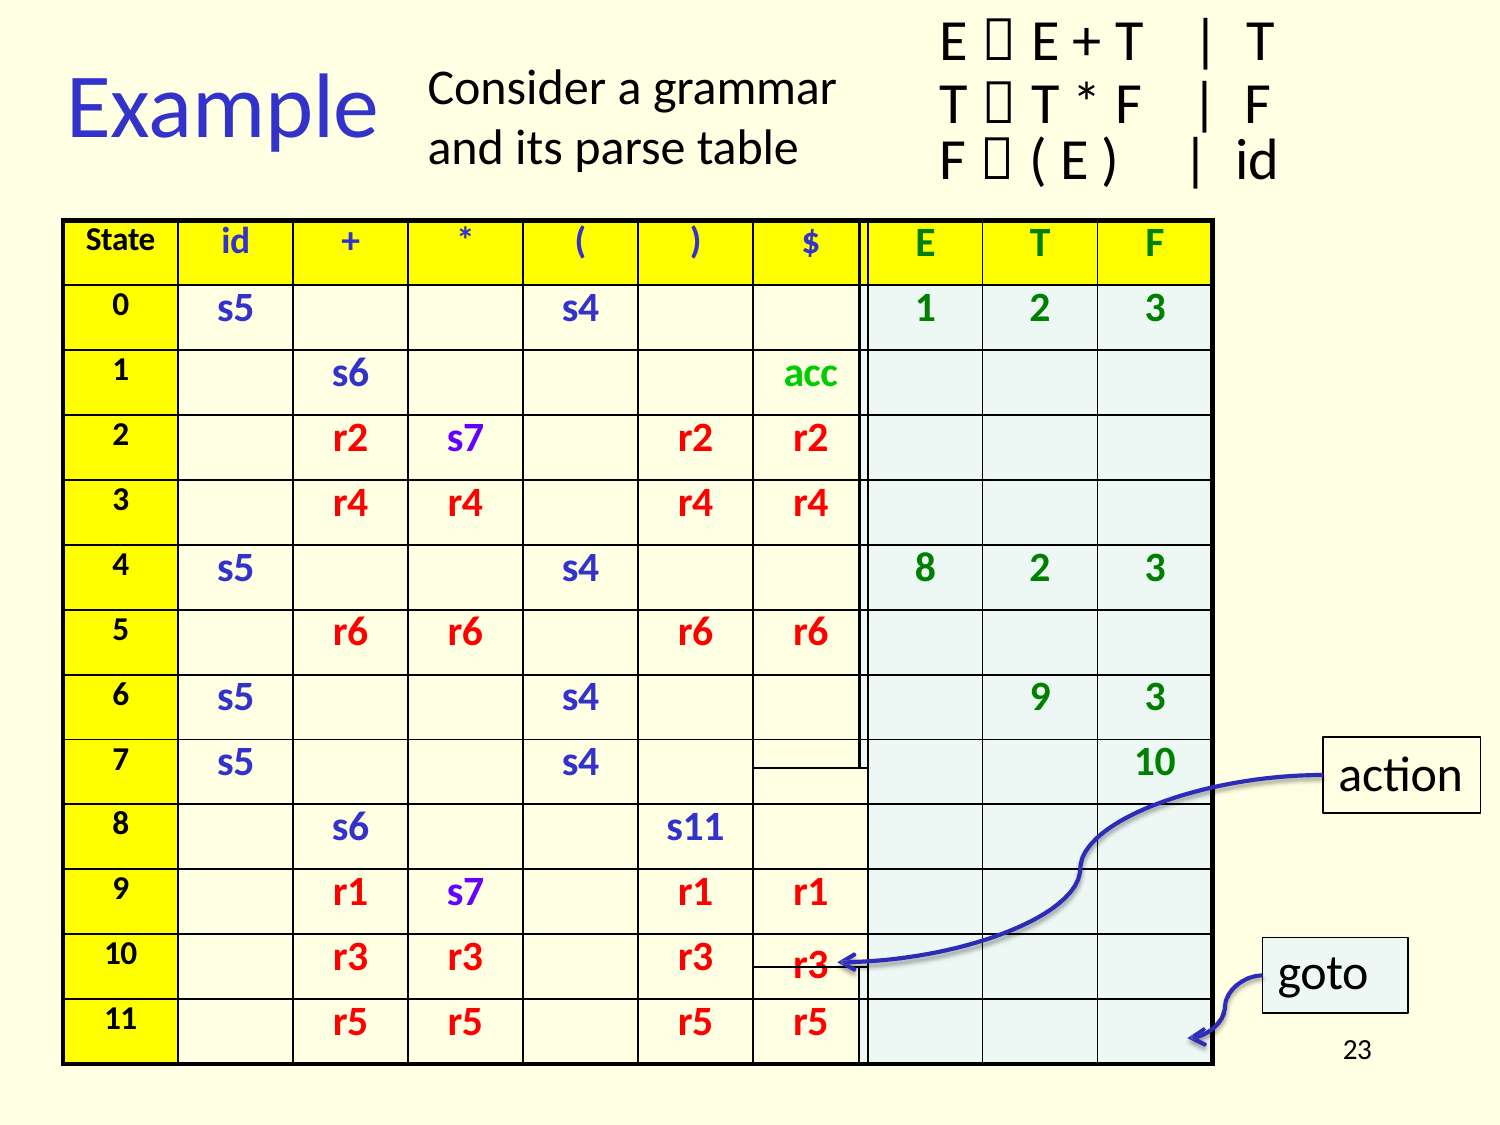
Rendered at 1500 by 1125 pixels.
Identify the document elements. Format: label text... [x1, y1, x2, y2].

table_cell [639, 546, 752, 609]
text_box action goto [1275, 739, 1467, 1000]
table_cell 3 [65, 481, 177, 544]
table_cell 10 [65, 935, 177, 998]
table_cell [869, 676, 982, 739]
table_cell s6 [294, 351, 407, 414]
table_cell [1098, 481, 1210, 544]
table_cell r3 [409, 935, 522, 998]
table_cell [861, 351, 867, 414]
table_header * [409, 223, 522, 284]
table_cell 9 [65, 870, 177, 933]
table_cell [639, 286, 752, 349]
table_cell s7 [409, 870, 522, 933]
table_cell s6 [294, 805, 407, 868]
table_cell [869, 351, 982, 414]
table_cell r4 [294, 481, 407, 544]
table_cell 8 [869, 546, 982, 609]
table_cell [409, 740, 522, 803]
table_cell s5 [179, 546, 292, 609]
table_cell [754, 676, 858, 739]
table_cell [869, 740, 982, 767]
table_cell [524, 935, 637, 998]
text_box [1323, 737, 1481, 813]
table_cell r3 [294, 935, 407, 998]
table_cell [179, 1000, 292, 1062]
table_cell 7 [65, 740, 177, 803]
table_cell [524, 416, 637, 479]
table_cell [869, 481, 982, 544]
table_header E [869, 223, 982, 284]
table_cell r2 [754, 416, 858, 479]
table_header F [1098, 223, 1210, 284]
table_cell [869, 611, 982, 674]
table_cell [861, 481, 867, 544]
table_cell r6 [294, 611, 407, 674]
table_cell [639, 351, 752, 414]
text_box 23 [1340, 1035, 1375, 1066]
table_cell [179, 611, 292, 674]
table_cell [860, 1000, 867, 1062]
table_cell 2 [983, 546, 1097, 609]
table_header ( [524, 223, 637, 284]
table_header ) [639, 223, 752, 284]
table_cell [1098, 416, 1210, 479]
table_cell [409, 351, 522, 414]
table_cell 9 [983, 676, 1097, 739]
table_header T [983, 223, 1097, 284]
table_cell [754, 546, 858, 609]
text_box Consider a grammar and its parse table [425, 52, 841, 175]
table_cell acc [754, 351, 858, 414]
table_cell s7 [409, 416, 522, 479]
table_cell r6 [754, 611, 858, 674]
table_cell [1098, 611, 1210, 674]
table_cell [869, 1000, 982, 1062]
table_cell r5 [639, 1000, 752, 1062]
table_cell [869, 416, 982, 479]
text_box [1275, 936, 1410, 1015]
table_header State [65, 223, 177, 284]
table_cell [983, 416, 1097, 479]
table_cell [1098, 351, 1210, 414]
table_cell 2 [983, 286, 1097, 349]
table_cell [179, 351, 292, 414]
table_cell 11 [65, 1000, 177, 1062]
table_cell s11 [639, 805, 752, 868]
table_cell [983, 481, 1097, 544]
table_cell r2 [294, 416, 407, 479]
table_cell 3 [1098, 546, 1210, 609]
table_cell [861, 611, 867, 674]
table_cell 1 [869, 286, 982, 349]
table_cell r5 [754, 1000, 858, 1062]
table_cell [294, 676, 407, 739]
table_cell [524, 870, 637, 933]
table_cell [639, 676, 752, 739]
title E  E + T | T T  T * F | F F  ( E ) | id [937, 7, 1280, 248]
table_cell s4 [524, 740, 637, 803]
table_cell 3 [1098, 676, 1210, 739]
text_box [1161, 999, 1270, 1068]
table_cell r1 [294, 870, 407, 933]
table_cell [409, 286, 522, 349]
table_cell [524, 611, 637, 674]
table_cell s4 [524, 546, 637, 609]
table_cell 1 [65, 351, 177, 414]
table_cell r6 [639, 611, 752, 674]
table_cell [639, 740, 752, 803]
table_header [861, 223, 867, 284]
table_cell r4 [754, 481, 858, 544]
table_cell [409, 546, 522, 609]
table_cell r6 [409, 611, 522, 674]
table_header id [179, 223, 292, 284]
table_cell 6 [65, 676, 177, 739]
table_cell 0 [65, 286, 177, 349]
table_cell [294, 546, 407, 609]
table_cell r3 [639, 935, 752, 998]
table_cell [524, 805, 637, 868]
table_cell 4 [65, 546, 177, 609]
table_cell r3 [754, 968, 810, 998]
table_cell [179, 481, 292, 544]
table_cell [983, 740, 1097, 767]
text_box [811, 768, 1331, 992]
table_cell [1098, 1000, 1156, 1062]
table_cell s4 [524, 286, 637, 349]
table_cell [179, 935, 292, 998]
table_cell [754, 740, 858, 767]
table_cell [983, 351, 1097, 414]
table_cell [524, 1000, 637, 1062]
table_header $ [754, 223, 858, 284]
table_cell 10 [1098, 740, 1210, 767]
table_cell r5 [409, 1000, 522, 1062]
table_cell s5 [179, 740, 292, 803]
table_cell r4 [639, 481, 752, 544]
table_cell [861, 740, 867, 767]
table_cell [861, 676, 867, 739]
table_cell [754, 286, 858, 349]
table_cell 5 [65, 611, 177, 674]
table_cell [524, 481, 637, 544]
text_box Example [64, 43, 386, 156]
table_cell s4 [524, 676, 637, 739]
table_cell [294, 740, 407, 803]
table_cell 8 [65, 805, 177, 868]
table_cell [179, 870, 292, 933]
table_cell r1 [754, 870, 806, 933]
table_cell s5 [179, 286, 292, 349]
table_cell s5 [179, 676, 292, 739]
table_cell [983, 611, 1097, 674]
table_cell 3 [1098, 286, 1210, 349]
table_cell 2 [65, 416, 177, 479]
table_cell [861, 286, 867, 349]
table_header + [294, 223, 407, 284]
table_cell [294, 286, 407, 349]
table_cell r4 [409, 481, 522, 544]
table_cell [179, 416, 292, 479]
table_cell [754, 805, 806, 868]
table_cell r5 [294, 1000, 407, 1062]
table_cell [754, 769, 809, 803]
table_cell r2 [639, 416, 752, 479]
table_cell [179, 805, 292, 868]
table_cell [983, 1000, 1097, 1062]
table_cell [754, 935, 806, 966]
table_cell [409, 676, 522, 739]
table_cell [524, 351, 637, 414]
table_cell [861, 416, 867, 479]
table_cell [409, 805, 522, 868]
table_cell [861, 546, 867, 609]
table_cell r1 [639, 870, 752, 933]
